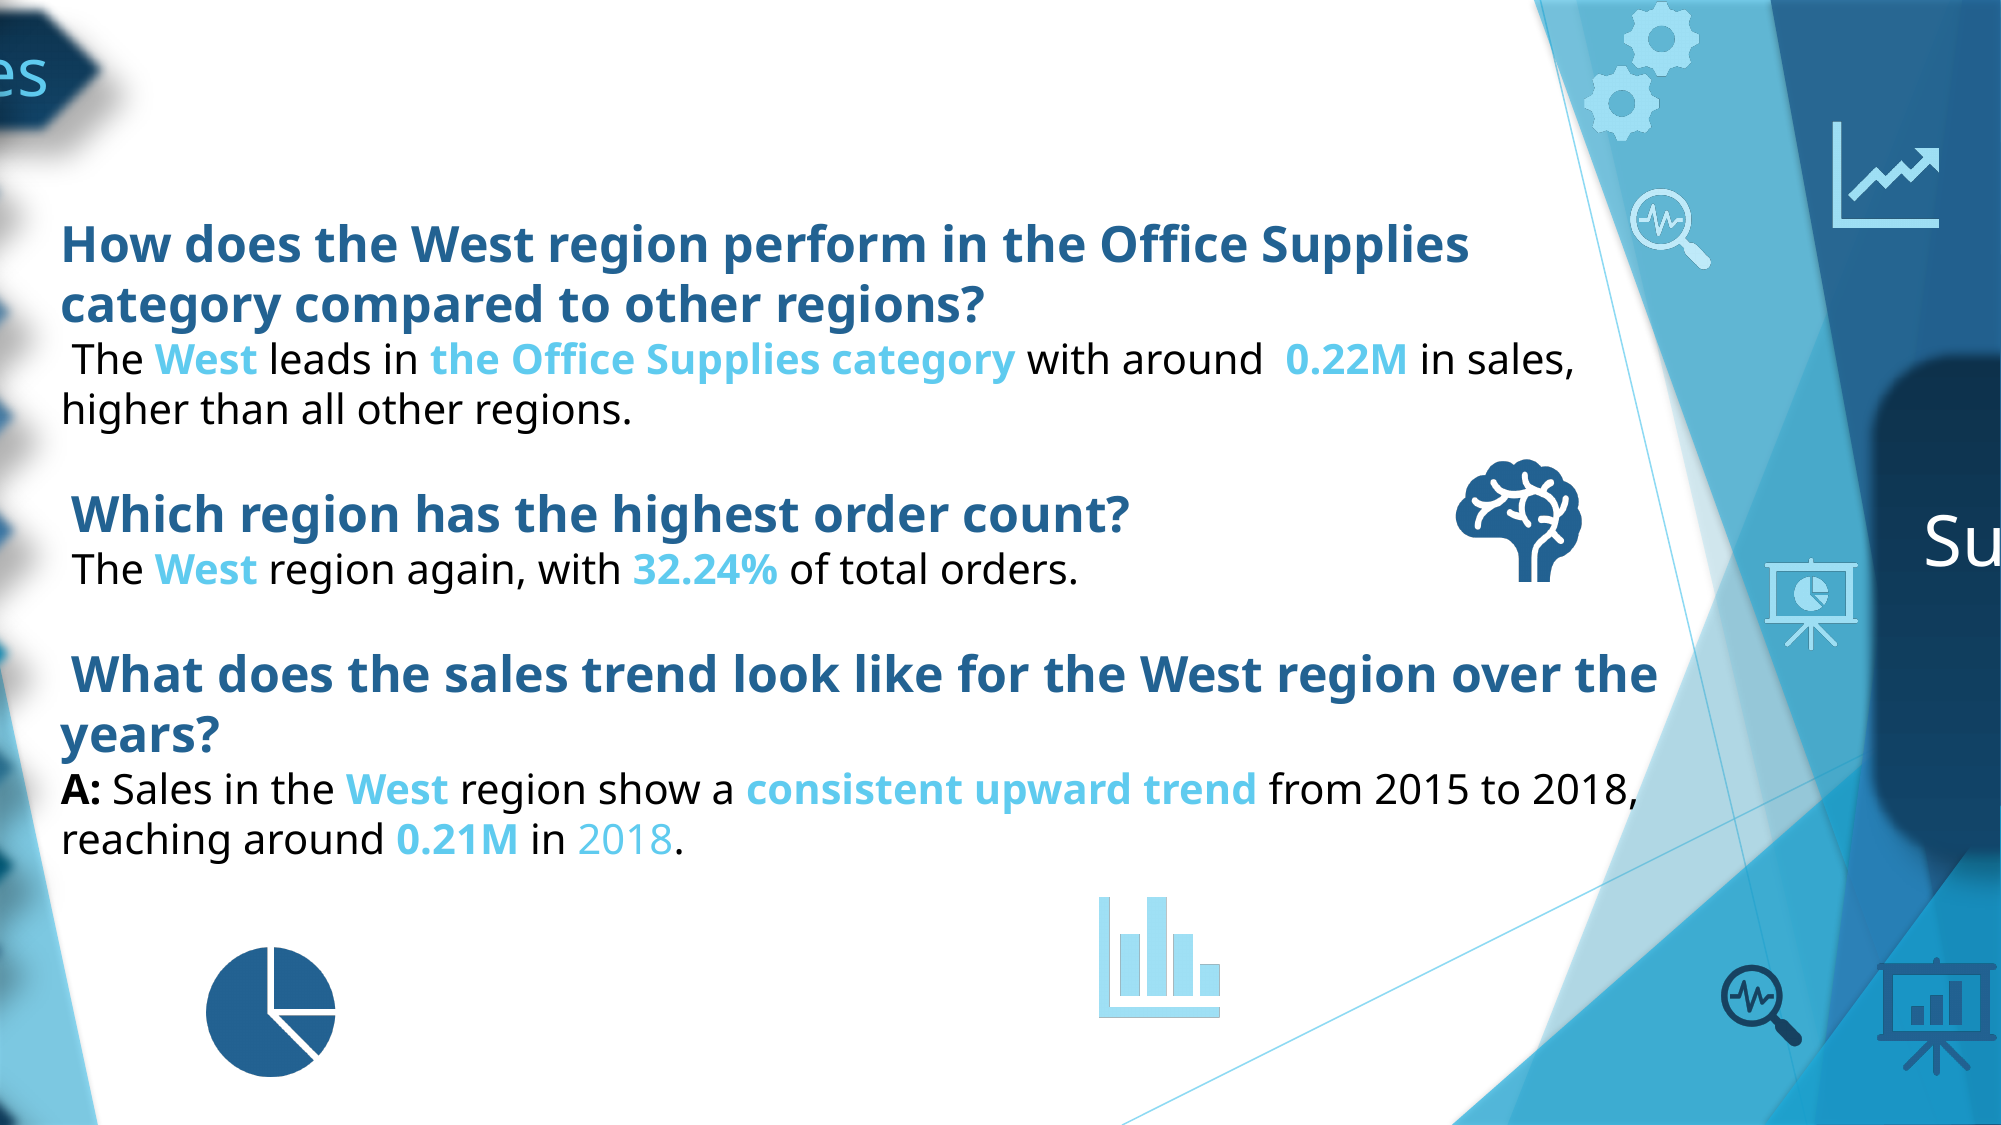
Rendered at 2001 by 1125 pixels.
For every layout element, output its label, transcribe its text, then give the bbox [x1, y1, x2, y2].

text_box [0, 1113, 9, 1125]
picture [1861, 939, 2000, 1091]
text_box How does the West region perform in the Office Supplies category compared to other regions? The West leads in the Office Supplies category with around 0.22M in sales, higher than all other regions. Which region has the highest order count? The West region again, with 32.24% of total orders. What does the sales trend look like for the West region over the years? A: Sales in the West region show a consistent upward trend from 2015 to 2018, reaching around 0.21M in 2018. [46, 205, 1676, 921]
picture [1751, 544, 1871, 663]
text_box Insights & Challenges [0, 17, 91, 122]
picture [1810, 99, 1962, 251]
picture [1074, 871, 1244, 1043]
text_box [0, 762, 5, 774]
text_box Superstore Sales Data Analysis [1878, 361, 2000, 847]
picture [1556, 0, 1727, 157]
picture [1442, 433, 1594, 607]
picture [188, 930, 352, 1094]
picture [1712, 956, 1812, 1056]
picture [1621, 179, 1721, 279]
